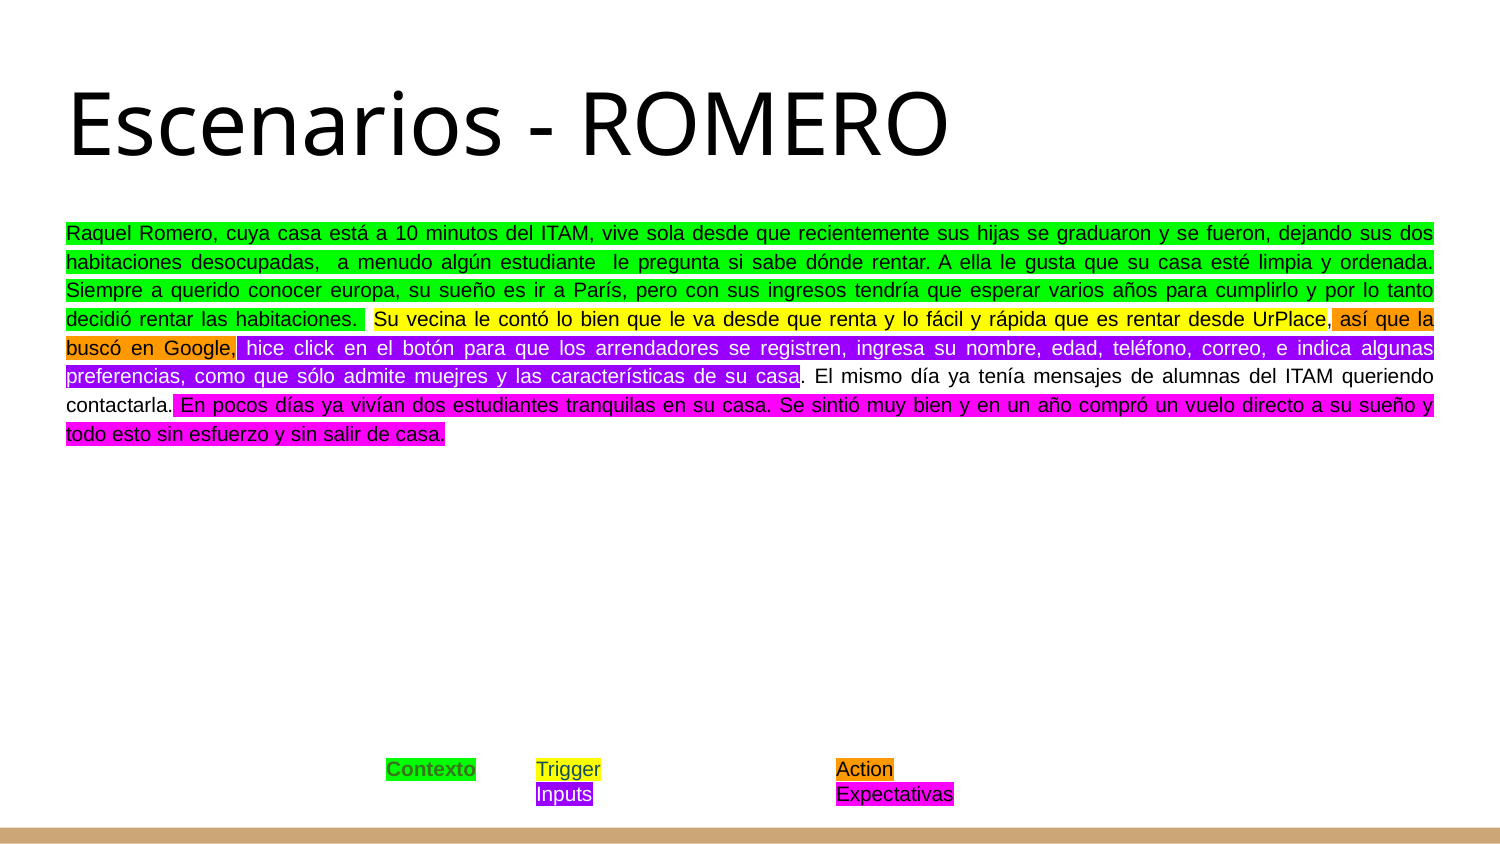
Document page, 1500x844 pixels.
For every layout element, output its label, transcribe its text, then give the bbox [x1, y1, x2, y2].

title Escenarios - ROMERO [51, 51, 1449, 189]
list Raquel Romero, cuya casa está a 10 minutos del ITAM, vive sola desde que recientemente sus hijas se graduaron y se fueron, dejando sus dos habitaciones desocupadas, a menudo algún estudiante le pregunta si sabe dónde rentar. A ella le gusta que su casa esté limpia y ordenada. Siempre a querido conocer europa, su sueño es ir a París, pero con sus ingresos tendría que esperar varios años para cumplirlo y por lo tanto decidió rentar las habitaciones. Su vecina le contó lo bien que le va desde que renta y lo fácil y rápida que es rentar desde UrPlace, así que la buscó en Google, hice click en el botón para que los arrendadores se registren, ingresa su nombre, edad, teléfono, correo, e indica algunas preferencias, como que sólo admite muejres y las características de su casa. El mismo día ya tenía mensajes de alumnas del ITAM queriendo contactarla. En pocos días ya vivían dos estudiantes tranquilas en su casa. Se sintió muy bien y en un año compró un vuelo directo a su sueño y todo esto sin esfuerzo y sin salir de casa. [51, 200, 1449, 752]
text_box Contexto Trigger Action Inputs Expectativas [371, 740, 1129, 806]
